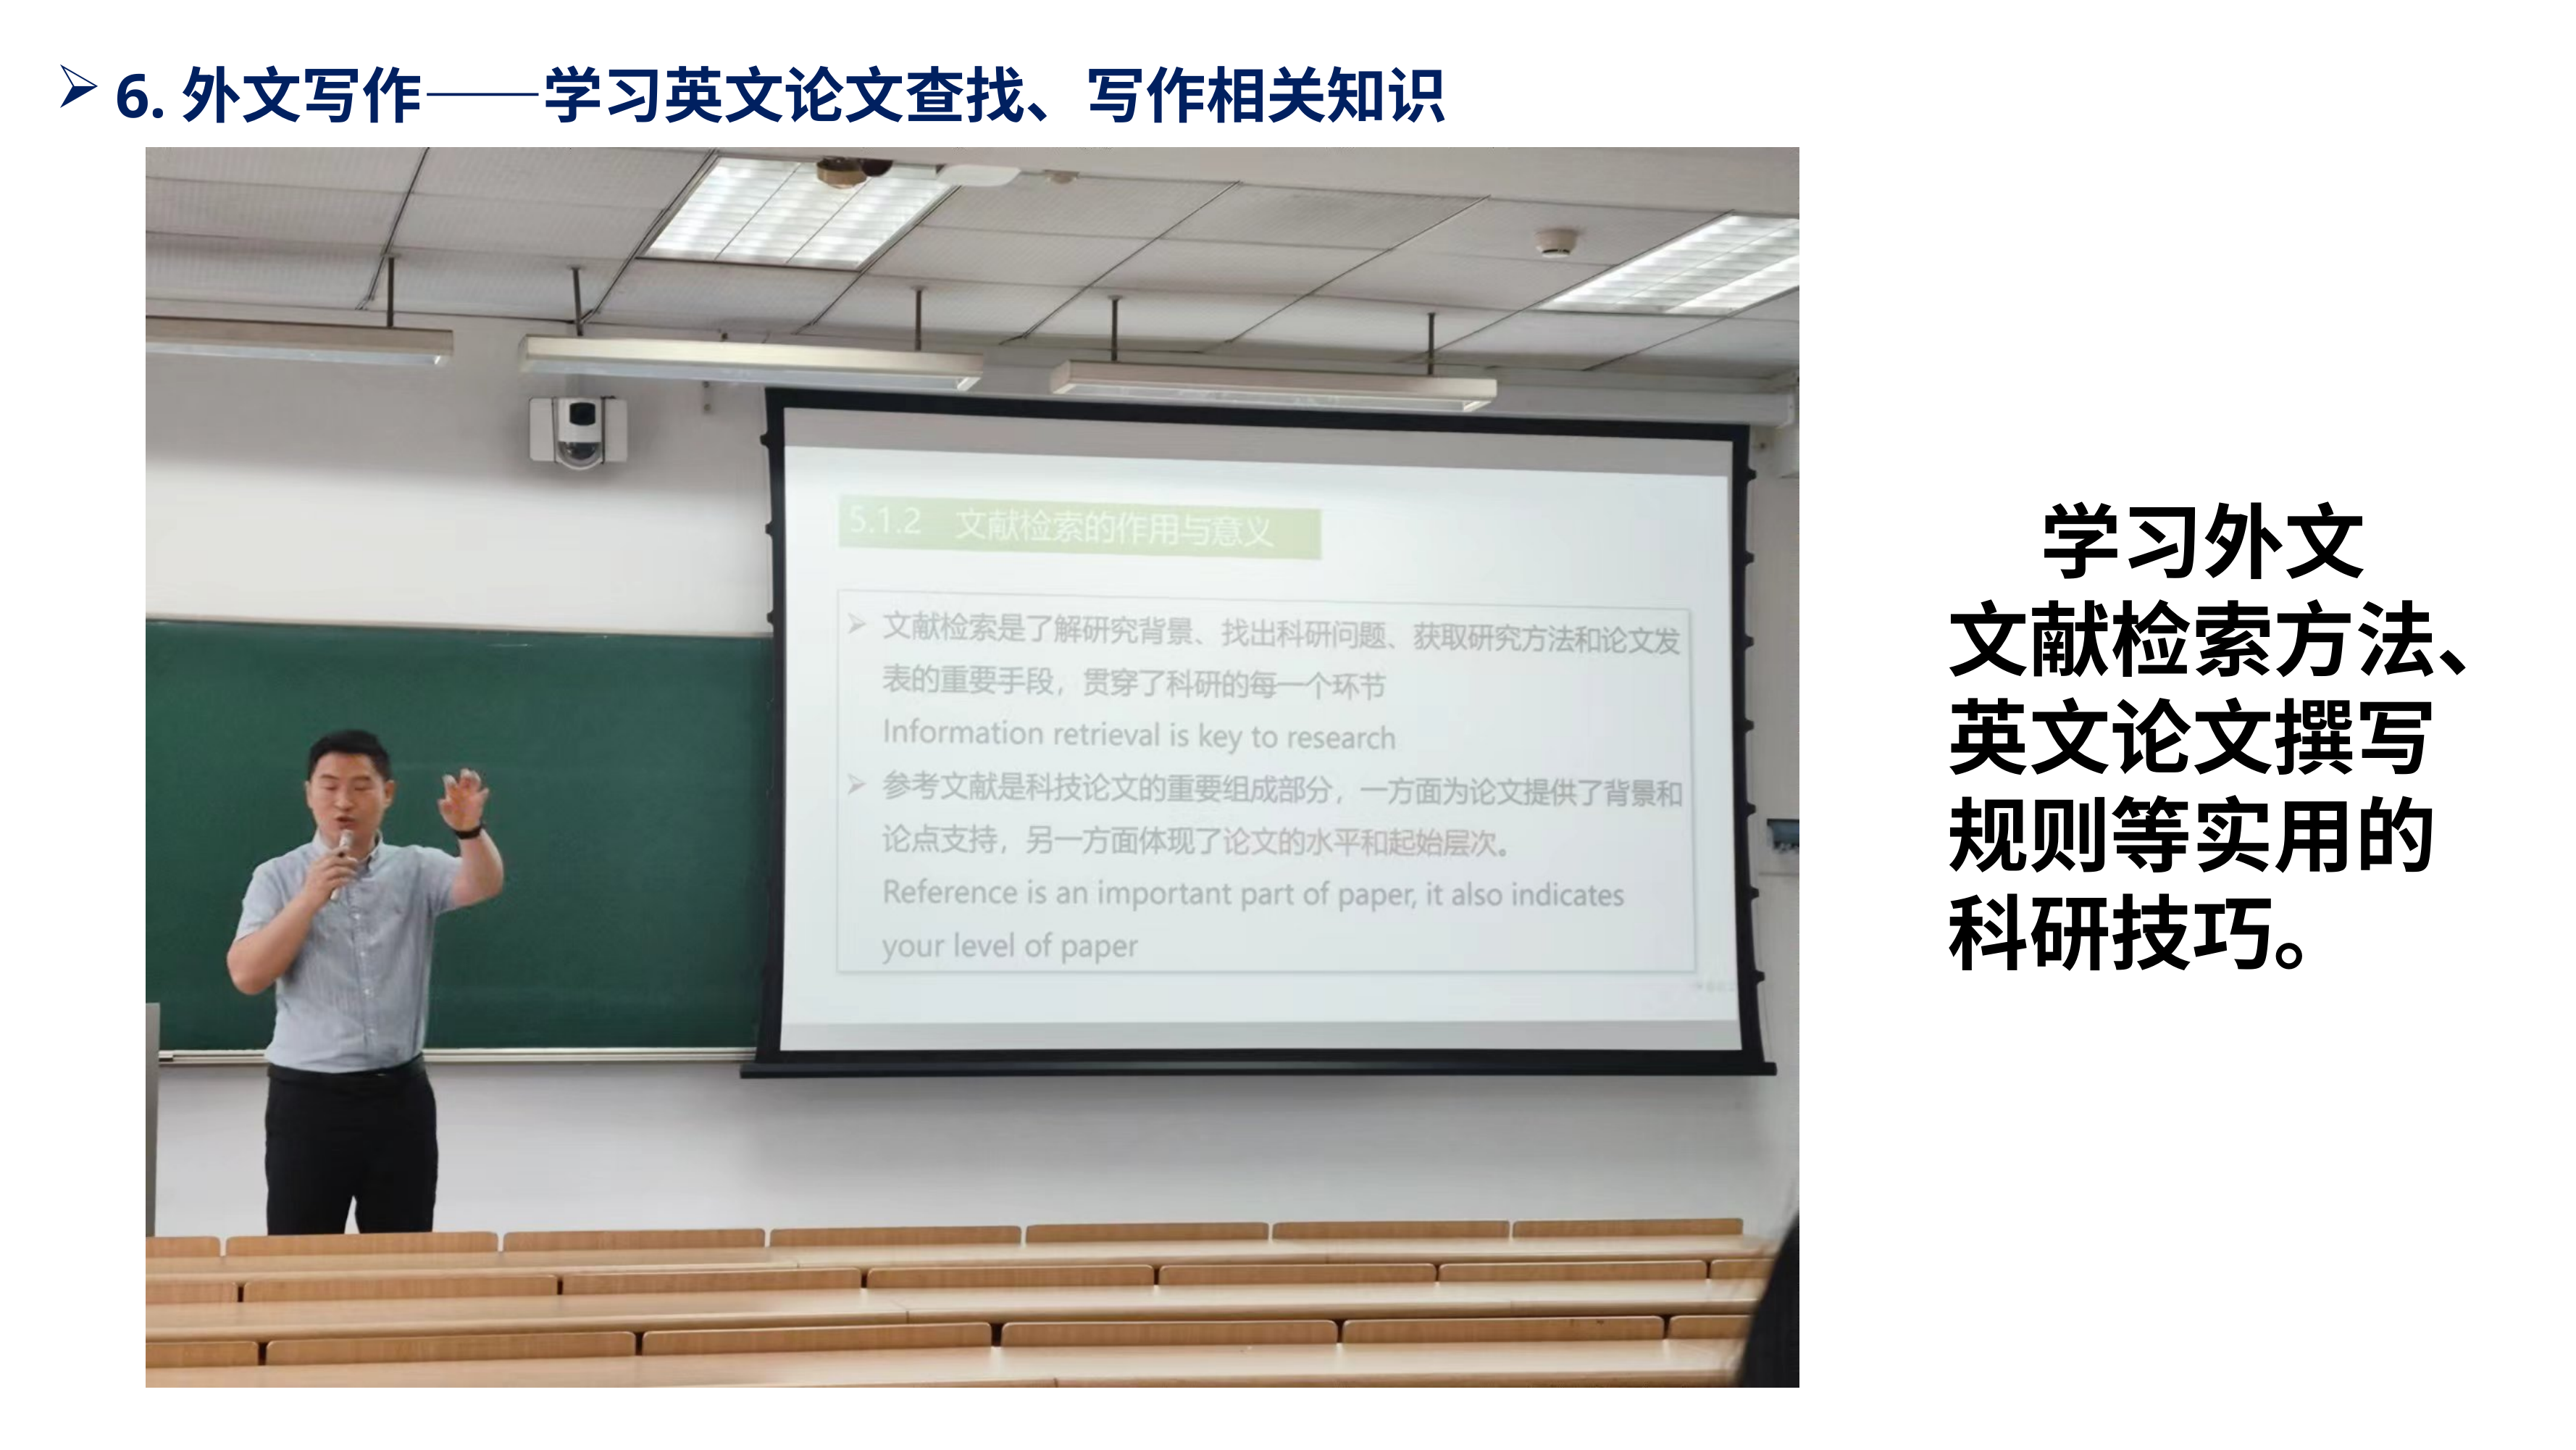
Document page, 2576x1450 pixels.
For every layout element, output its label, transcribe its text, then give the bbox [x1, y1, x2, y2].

text_box 学习外文文献检索方法、英文论文撰写规则等实用的科研技巧。 [1936, 485, 2453, 1050]
picture [146, 147, 1799, 1388]
text_box 6.外文写作——学习英文论文查找、写作相关知识 [44, 30, 1646, 136]
